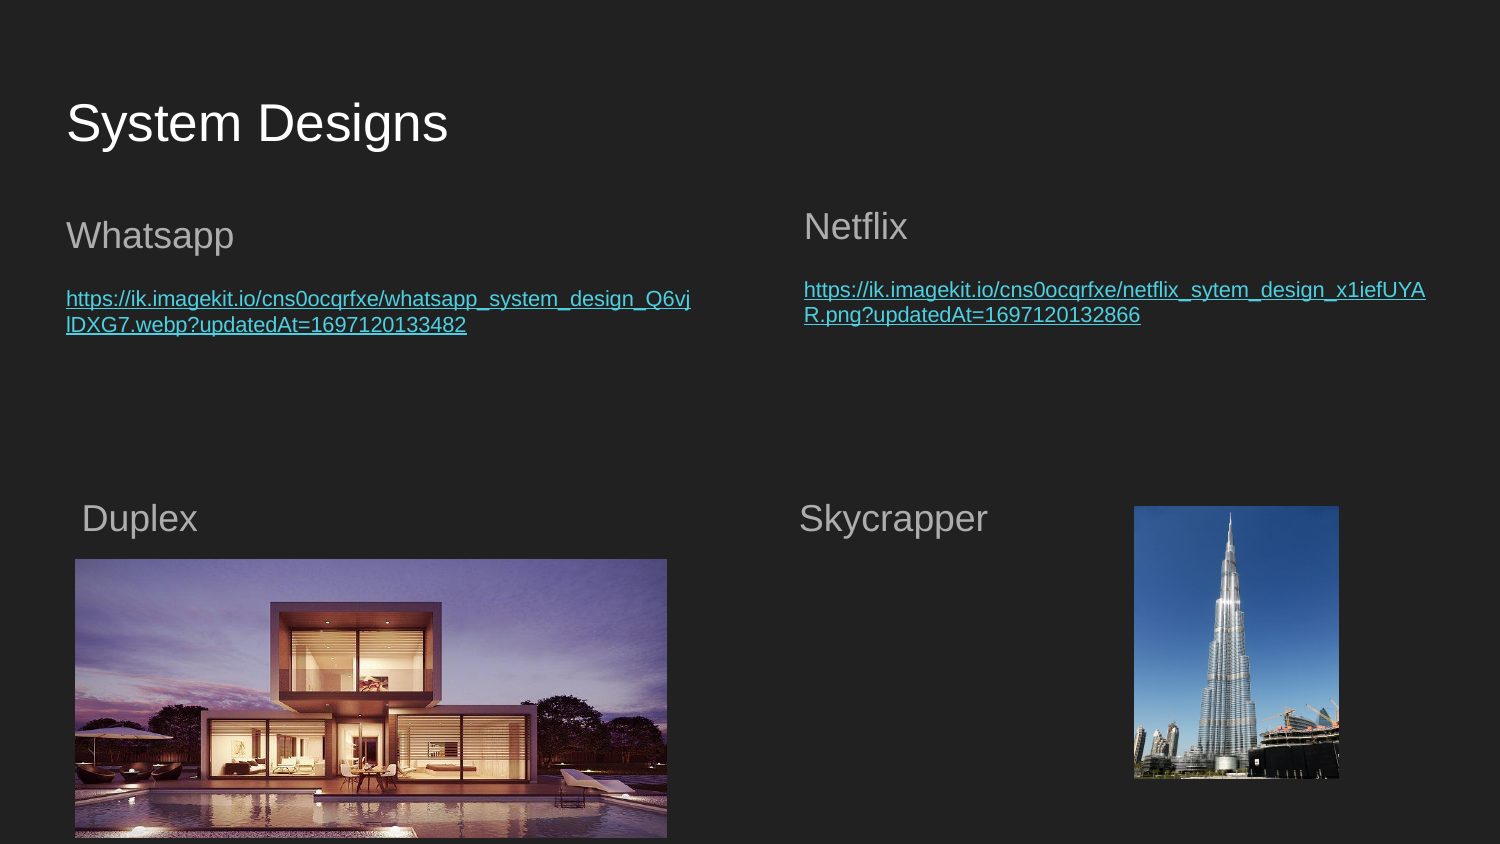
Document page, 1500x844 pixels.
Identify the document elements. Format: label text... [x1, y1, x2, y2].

list Netflix https://ik.imagekit.io/cns0ocqrfxe/netflix_sytem_design_x1iefUYAR.png?updatedAt=1697120132866 [789, 180, 1449, 442]
list Duplex [66, 472, 727, 799]
list Skycrapper [783, 472, 1444, 799]
title System Designs [51, 72, 1449, 167]
list Whatsapp https://ik.imagekit.io/cns0ocqrfxe/whatsapp_system_design_Q6vjlDXG7.webp?updatedAt=1697120133482 [51, 189, 711, 433]
picture [75, 559, 667, 839]
picture [1134, 506, 1340, 780]
